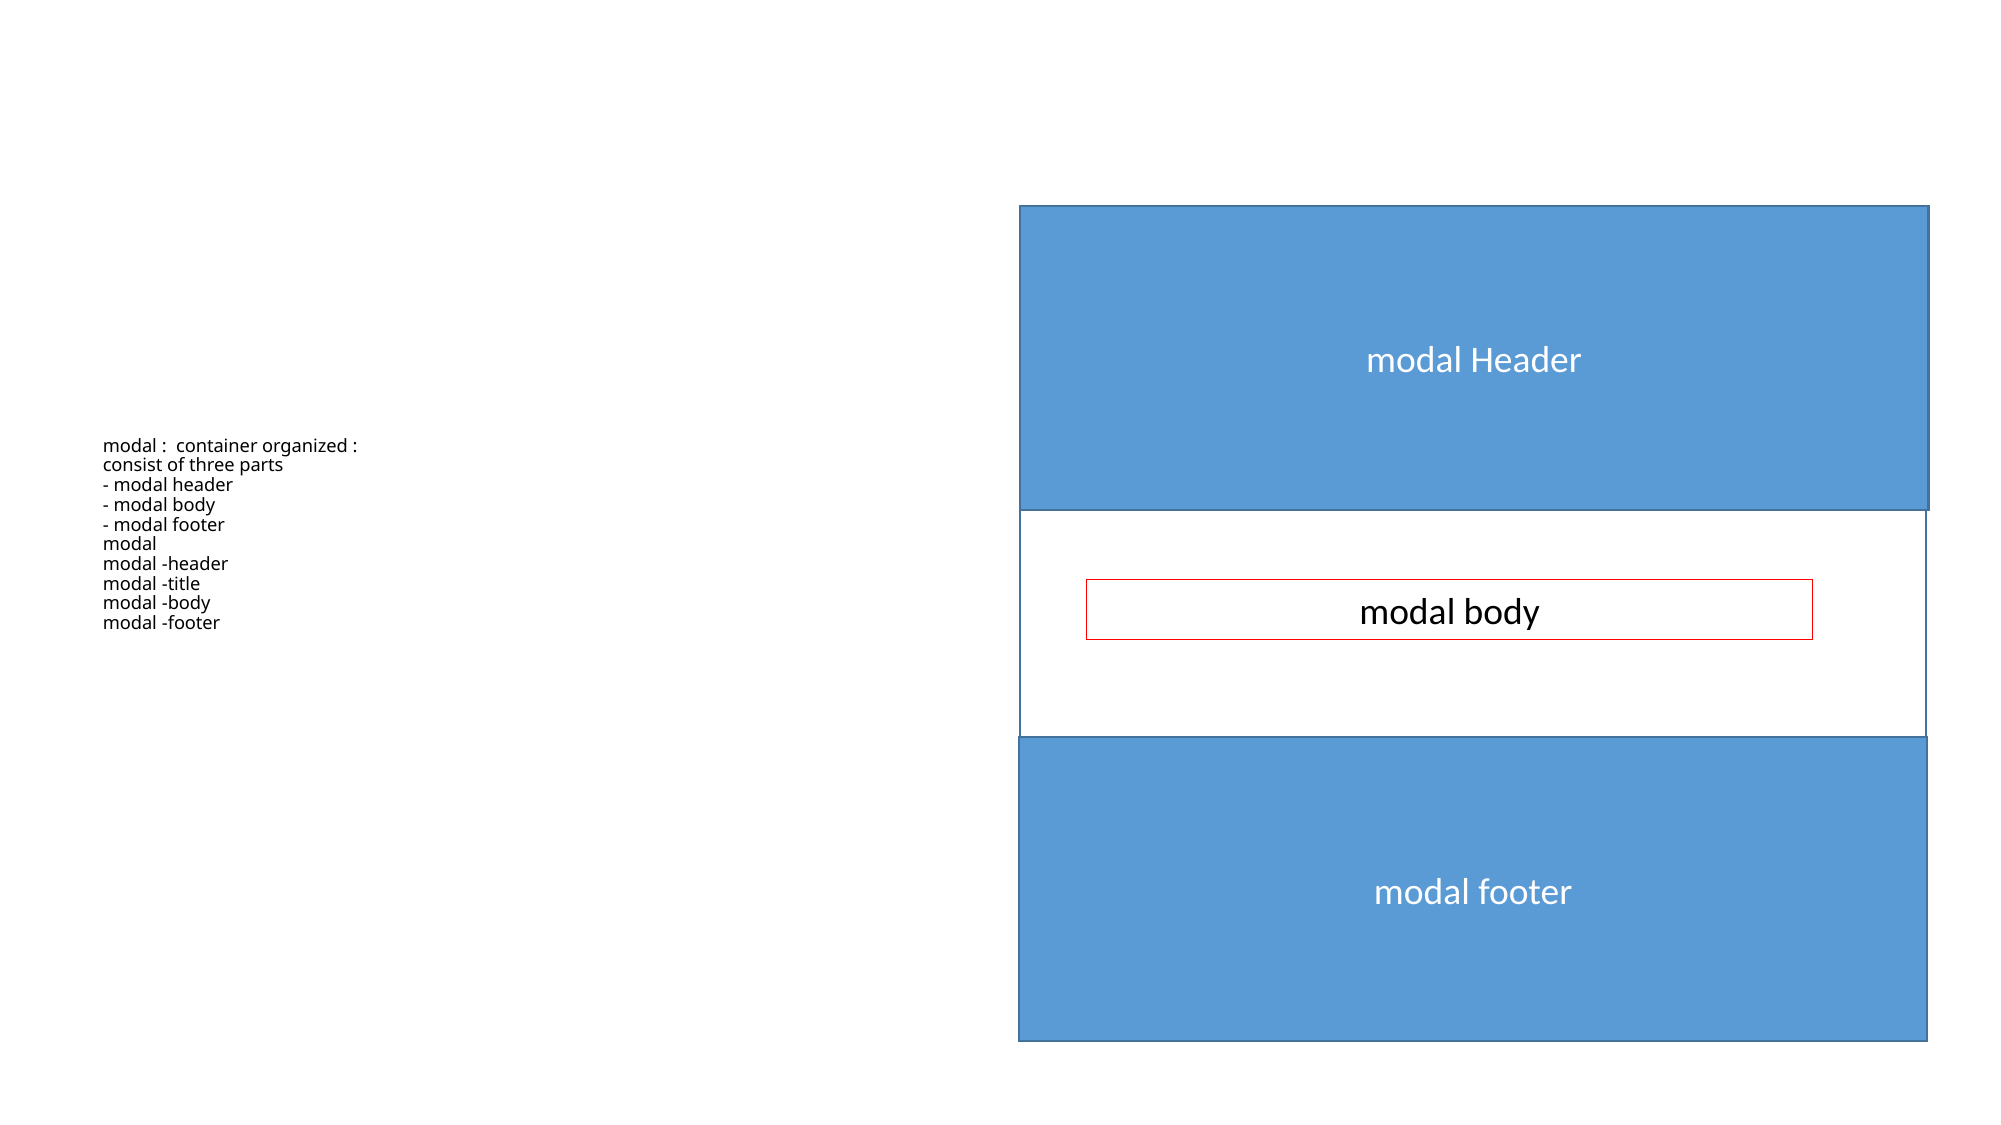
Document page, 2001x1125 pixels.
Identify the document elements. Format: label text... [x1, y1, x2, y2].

text_box modal footer [1018, 736, 1928, 1042]
text_box modal Header [1019, 205, 1930, 511]
title modal : container organized : consist of three parts - modal header - modal body - modal footer modal modal -header modal -title modal -body modal -footer [87, 426, 1019, 644]
text_box modal body [1086, 579, 1813, 640]
text_box [1019, 511, 1927, 736]
